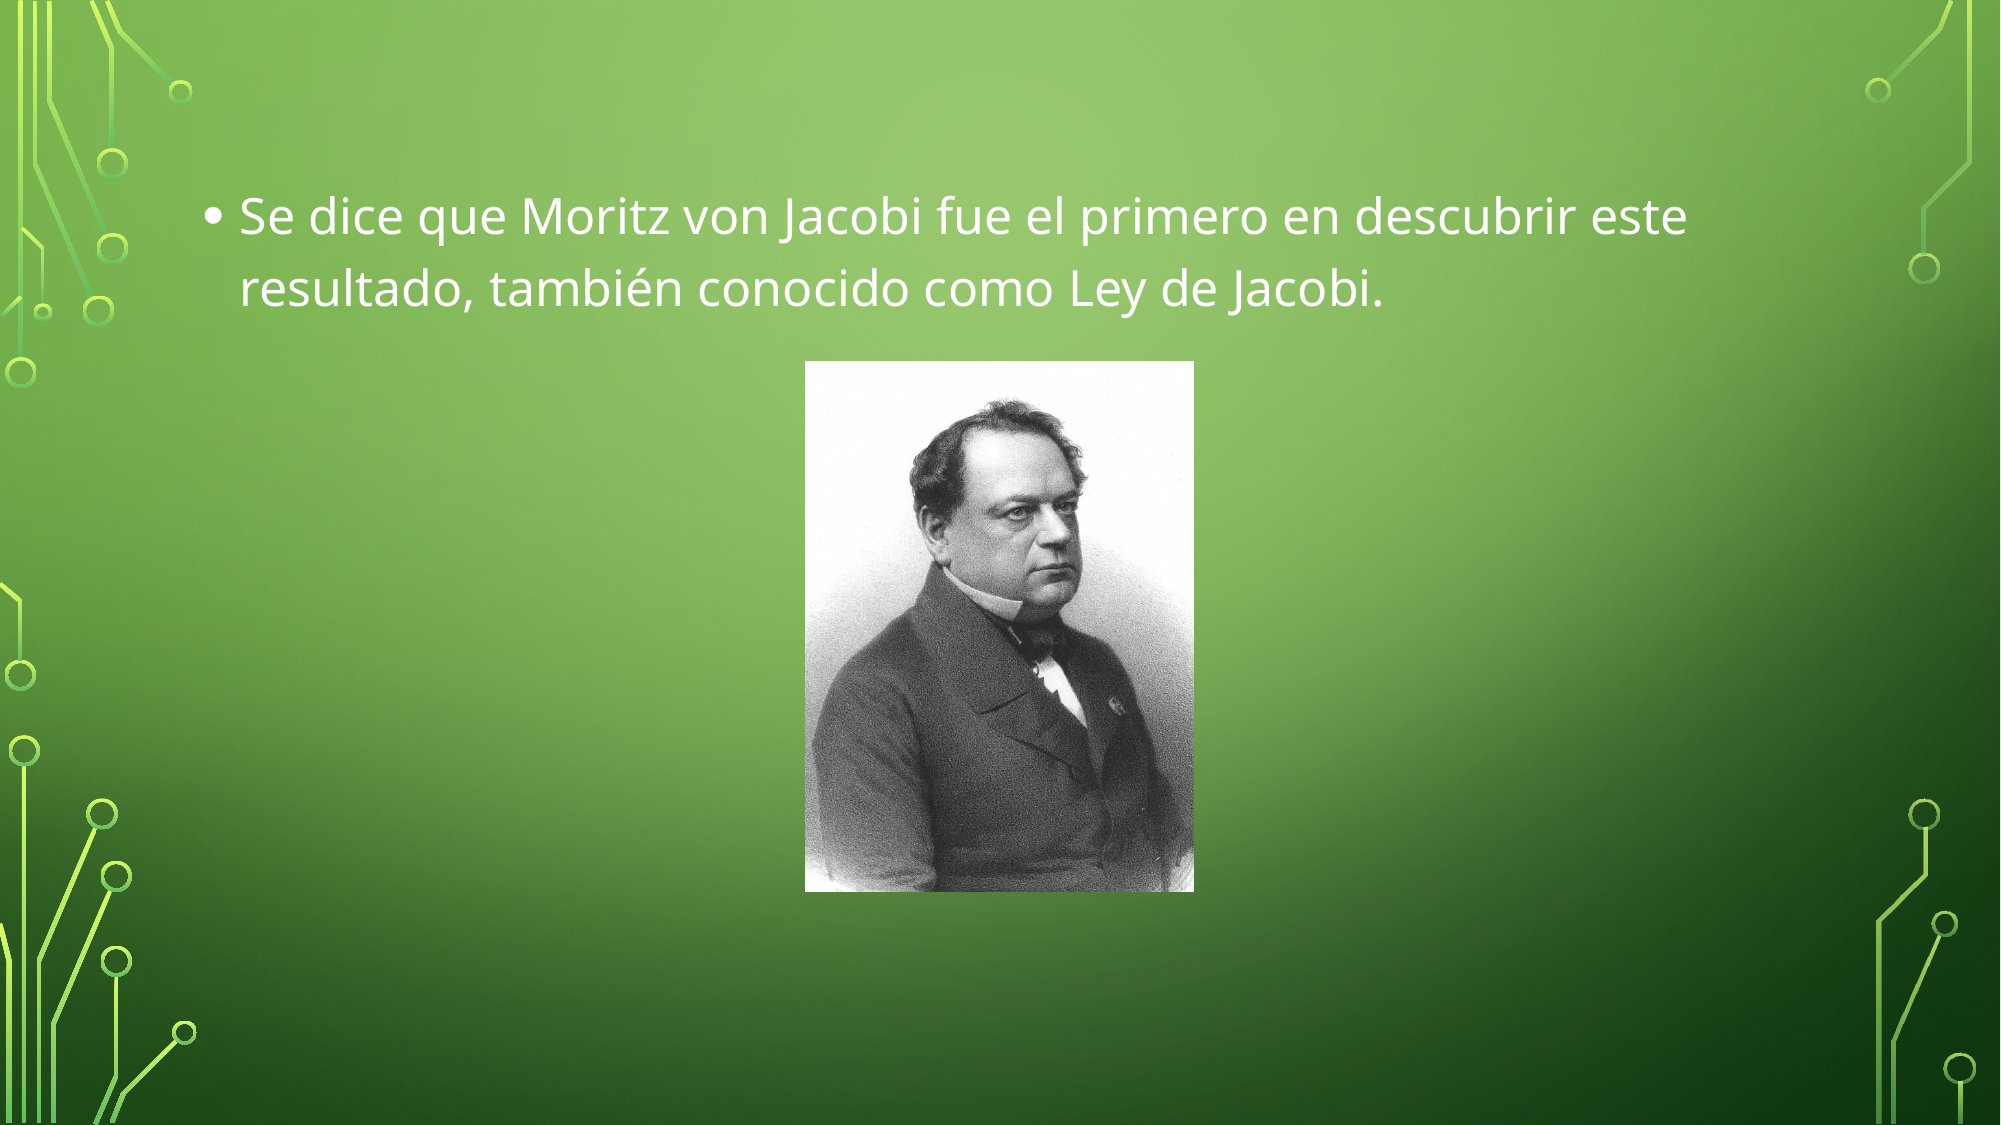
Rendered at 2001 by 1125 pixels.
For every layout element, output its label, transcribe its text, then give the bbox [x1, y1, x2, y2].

picture [805, 360, 1195, 892]
list Se dice que Moritz von Jacobi fue el primero en descubrir este resultado, también conocido como Ley de Jacobi. [187, 164, 1813, 950]
